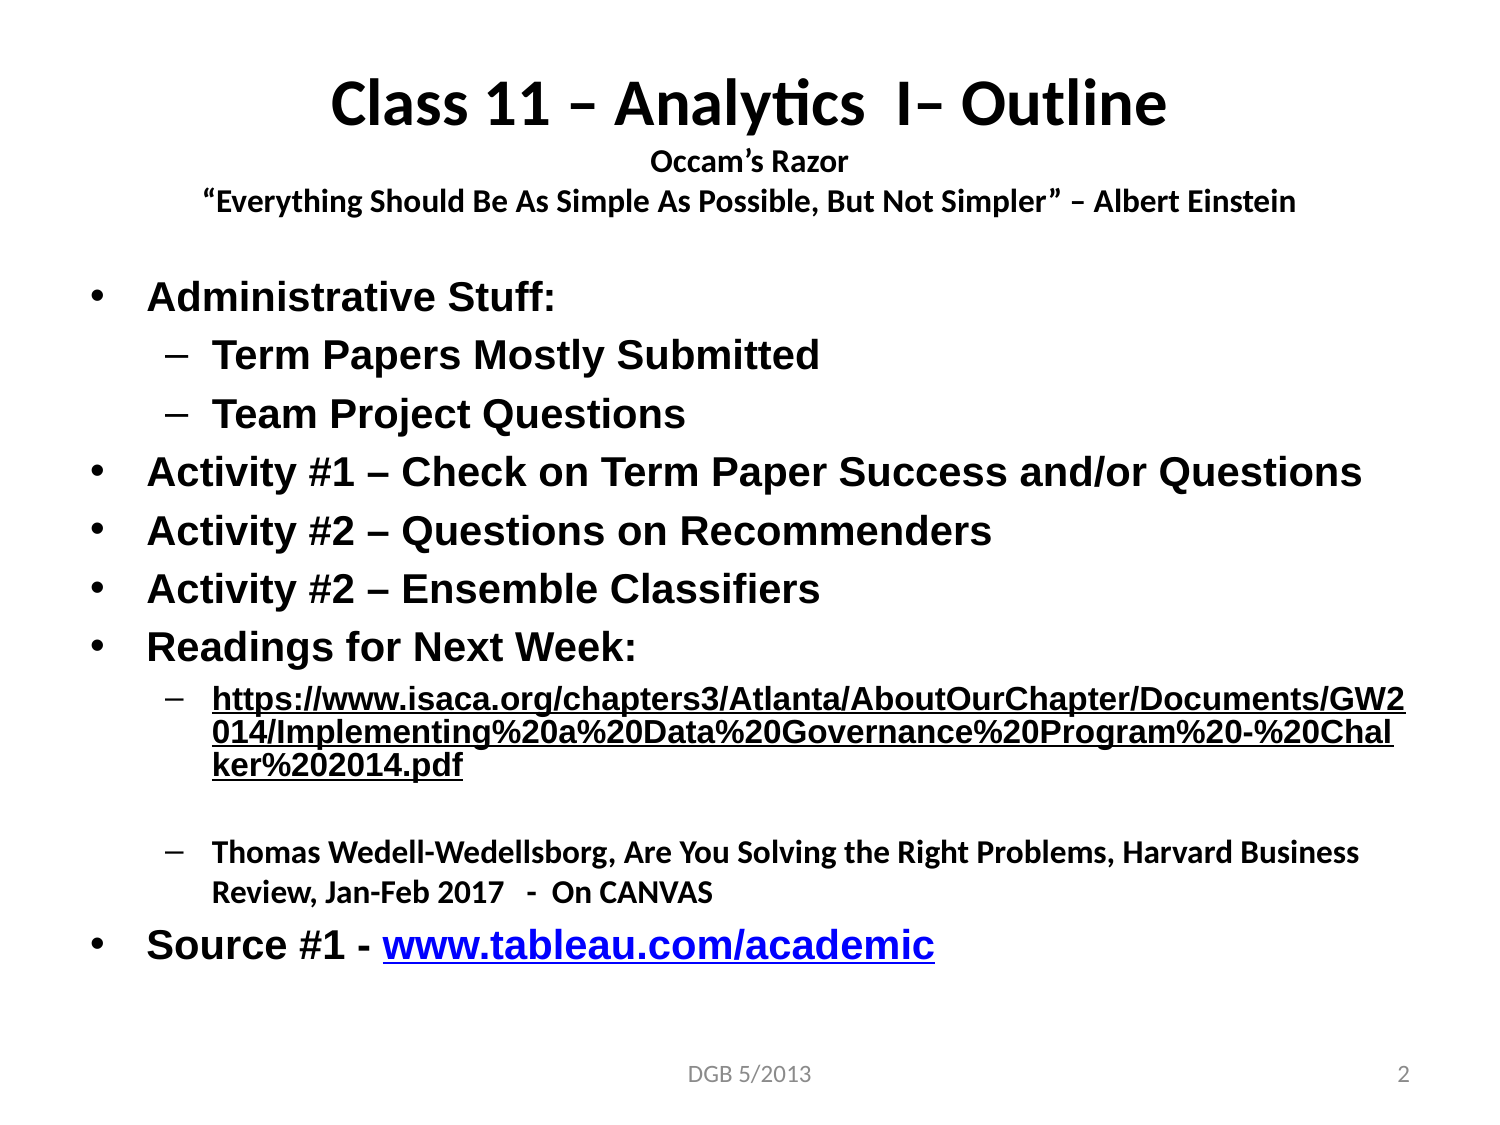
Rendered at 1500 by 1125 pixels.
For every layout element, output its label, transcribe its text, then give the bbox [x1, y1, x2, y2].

footer DGB 5/2013 [512, 1042, 988, 1103]
title Class 11 – Analytics I– Outline Occam’s Razor “Everything Should Be As Simple As Possible, But Not Simpler” – Albert Einstein [75, 45, 1425, 233]
list Administrative Stuff: Term Papers Mostly Submitted Team Project Questions Activity #1 – Check on Term Paper Success and/or Questions Activity #2 – Questions on Recommenders Activity #2 – Ensemble Classifiers Readings for Next Week: https://www.isaca.org/chapters3/Atlanta/AboutOurChapter/Documents/GW2014/Implementing%20a%20Data%20Governance%20Program%20-%20Chalker%202014.pdf Thomas Wedell-Wedellsborg, Are You Solving the Right Problems, Harvard Business Review, Jan-Feb 2017 - On CANVAS Source #1 - www.tableau.com/academic [75, 262, 1425, 1005]
slide_number 2 [1074, 1042, 1425, 1103]
